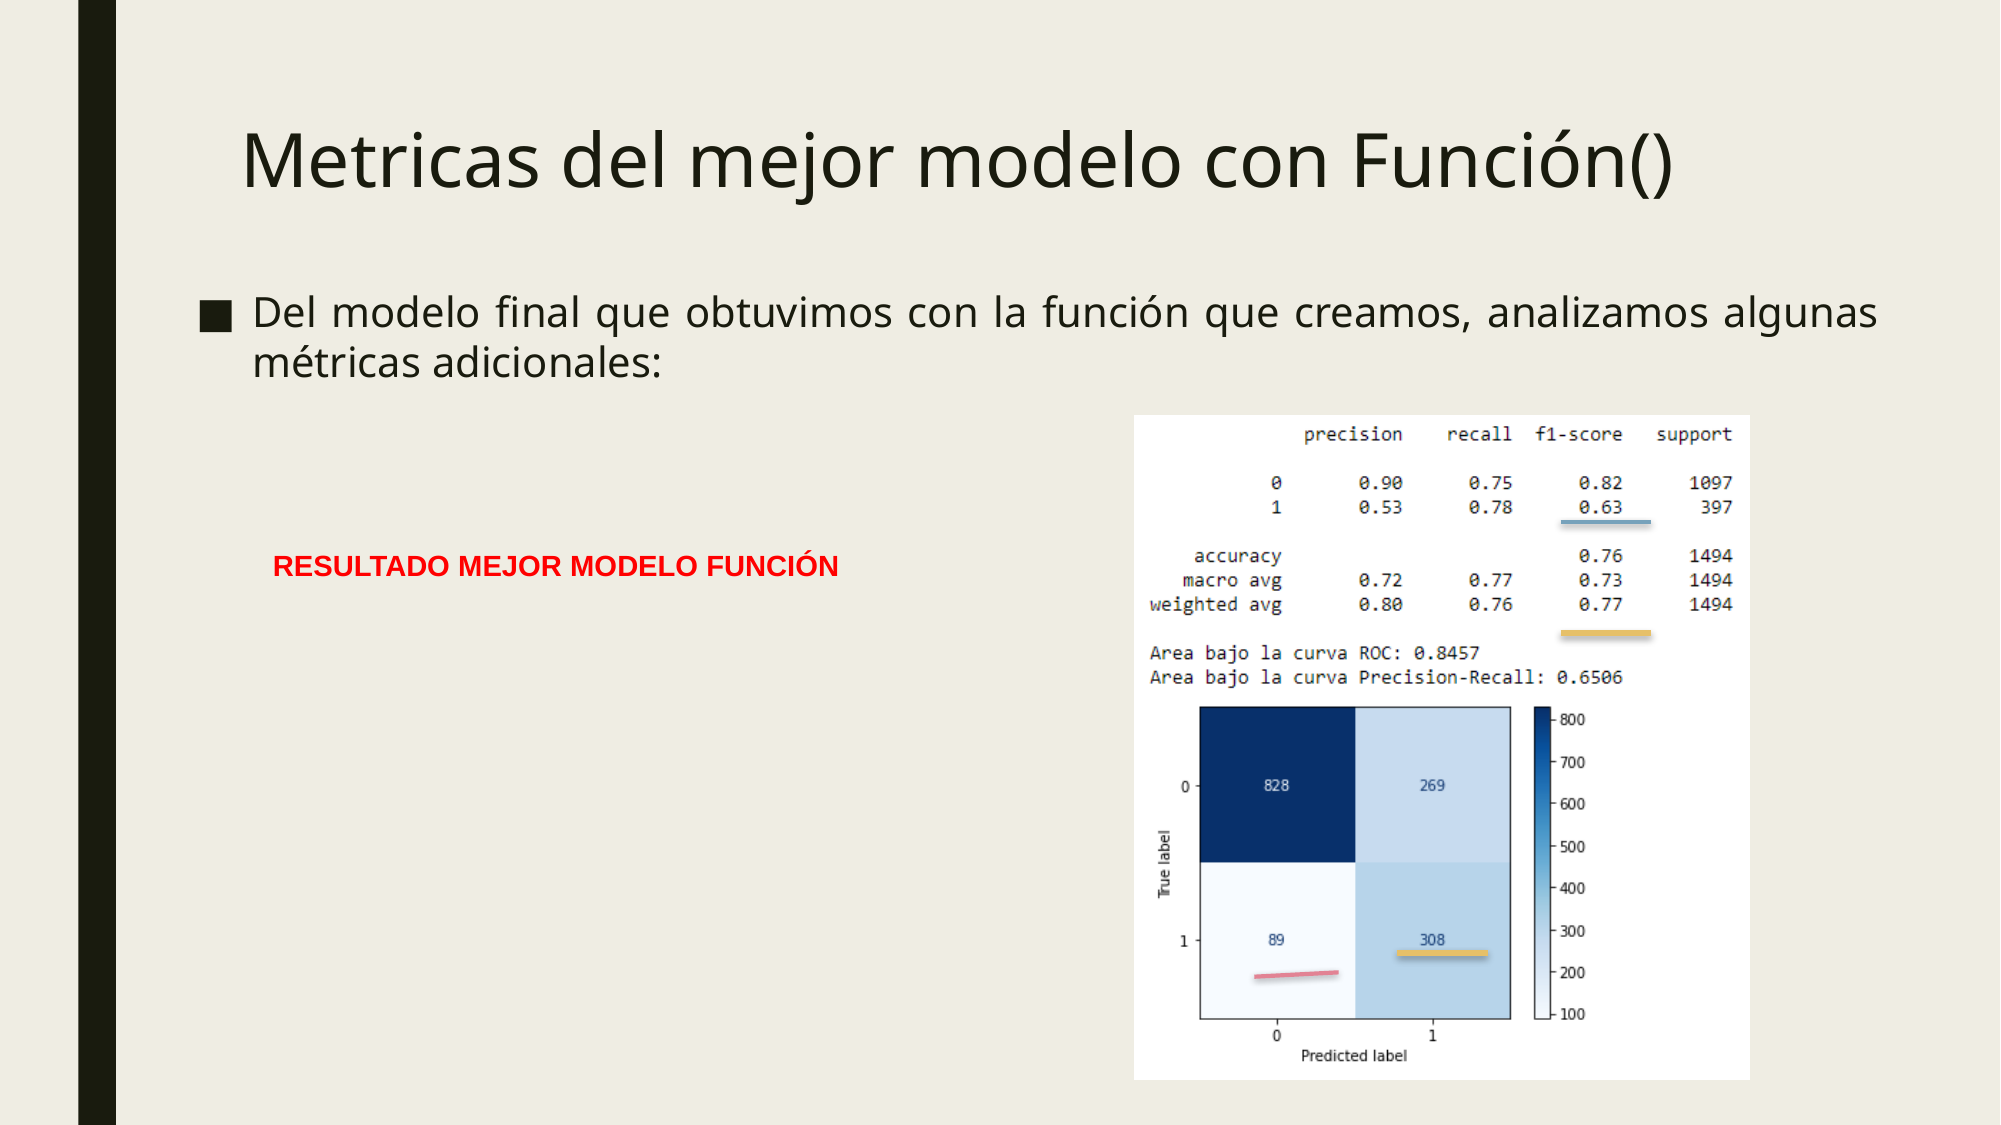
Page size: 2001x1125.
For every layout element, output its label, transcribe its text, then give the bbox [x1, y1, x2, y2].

text_box RESULTADO MEJOR MODELO FUNCIÓN [258, 540, 1129, 590]
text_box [1254, 972, 1339, 977]
picture [1134, 415, 1751, 1080]
list Del modelo final que obtuvimos con la función que creamos, analizamos algunas métricas adicionales: [181, 278, 1895, 400]
title Metricas del mejor modelo con Función() [225, 112, 1800, 357]
